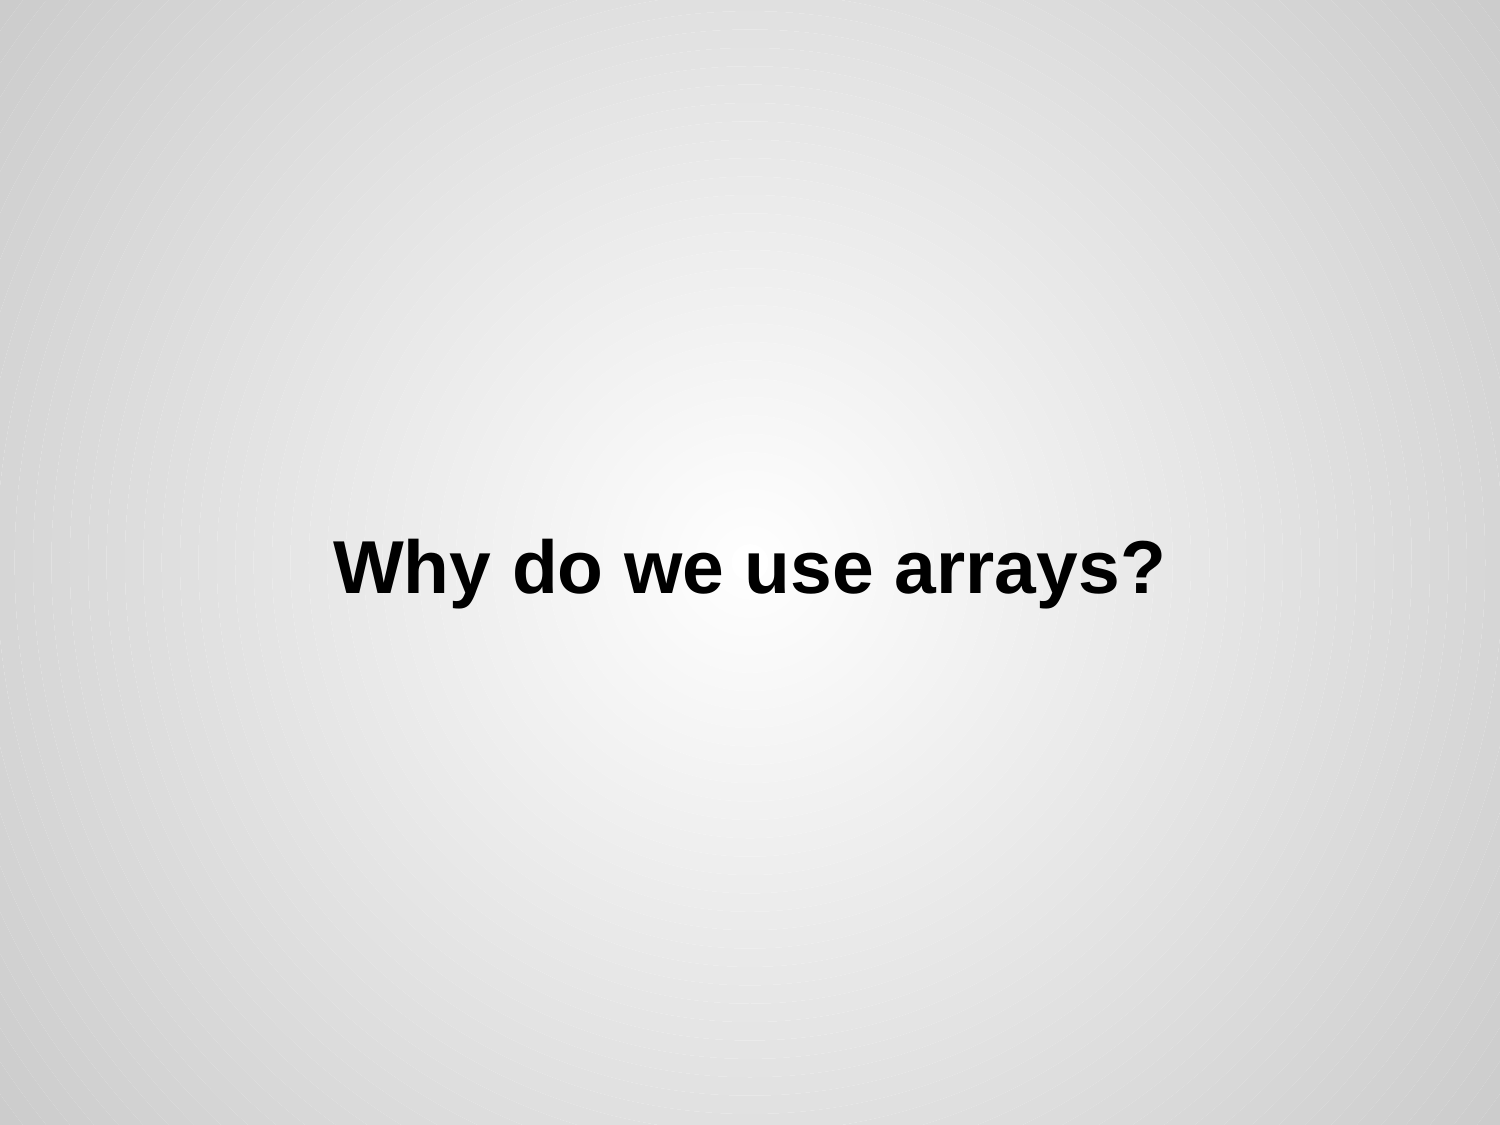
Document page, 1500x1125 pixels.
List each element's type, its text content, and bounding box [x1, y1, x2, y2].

title Why do we use arrays? [75, 501, 1425, 624]
